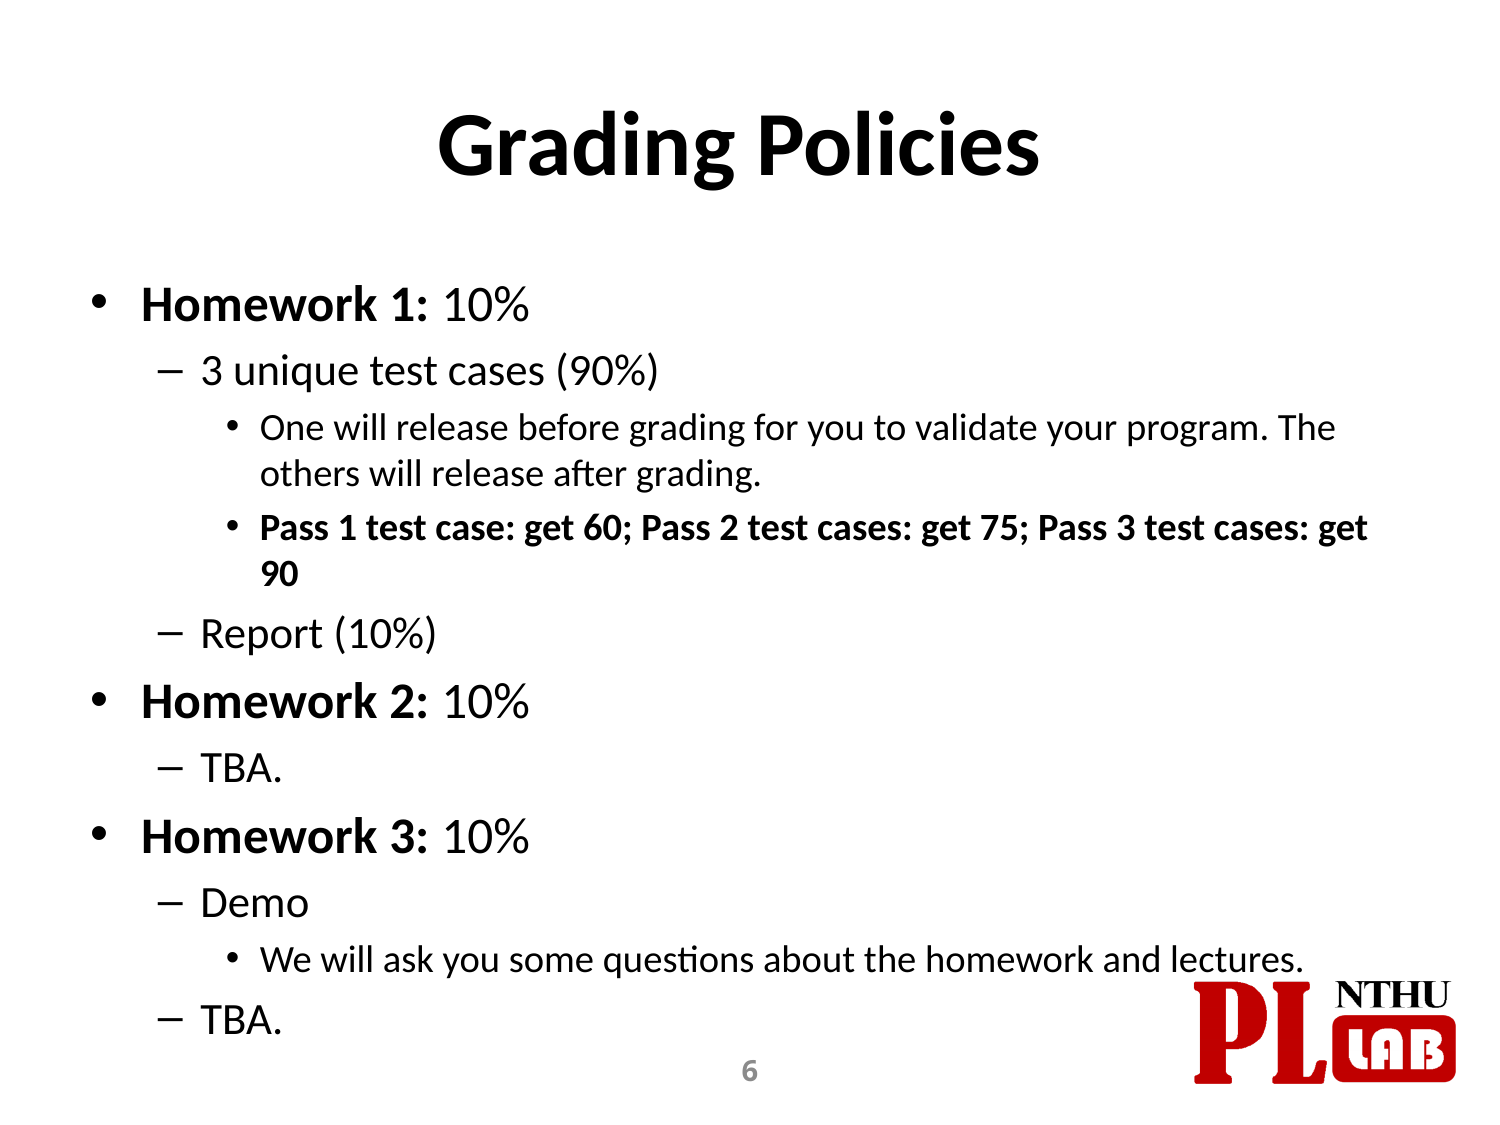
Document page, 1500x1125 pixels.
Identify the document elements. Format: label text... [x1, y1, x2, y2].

title Grading Policies [75, 45, 1425, 233]
list Homework 1: 10% 3 unique test cases (90%) One will release before grading for you to validate your program. The others will release after grading. Pass 1 test case: get 60; Pass 2 test cases: get 75; Pass 3 test cases: get 90 Report (10%) Homework 2: 10% TBA. Homework 3: 10% Demo We will ask you some questions about the homework and lectures. TBA. [75, 262, 1425, 1059]
picture [1187, 964, 1467, 1094]
slide_number 6 [575, 1042, 925, 1103]
